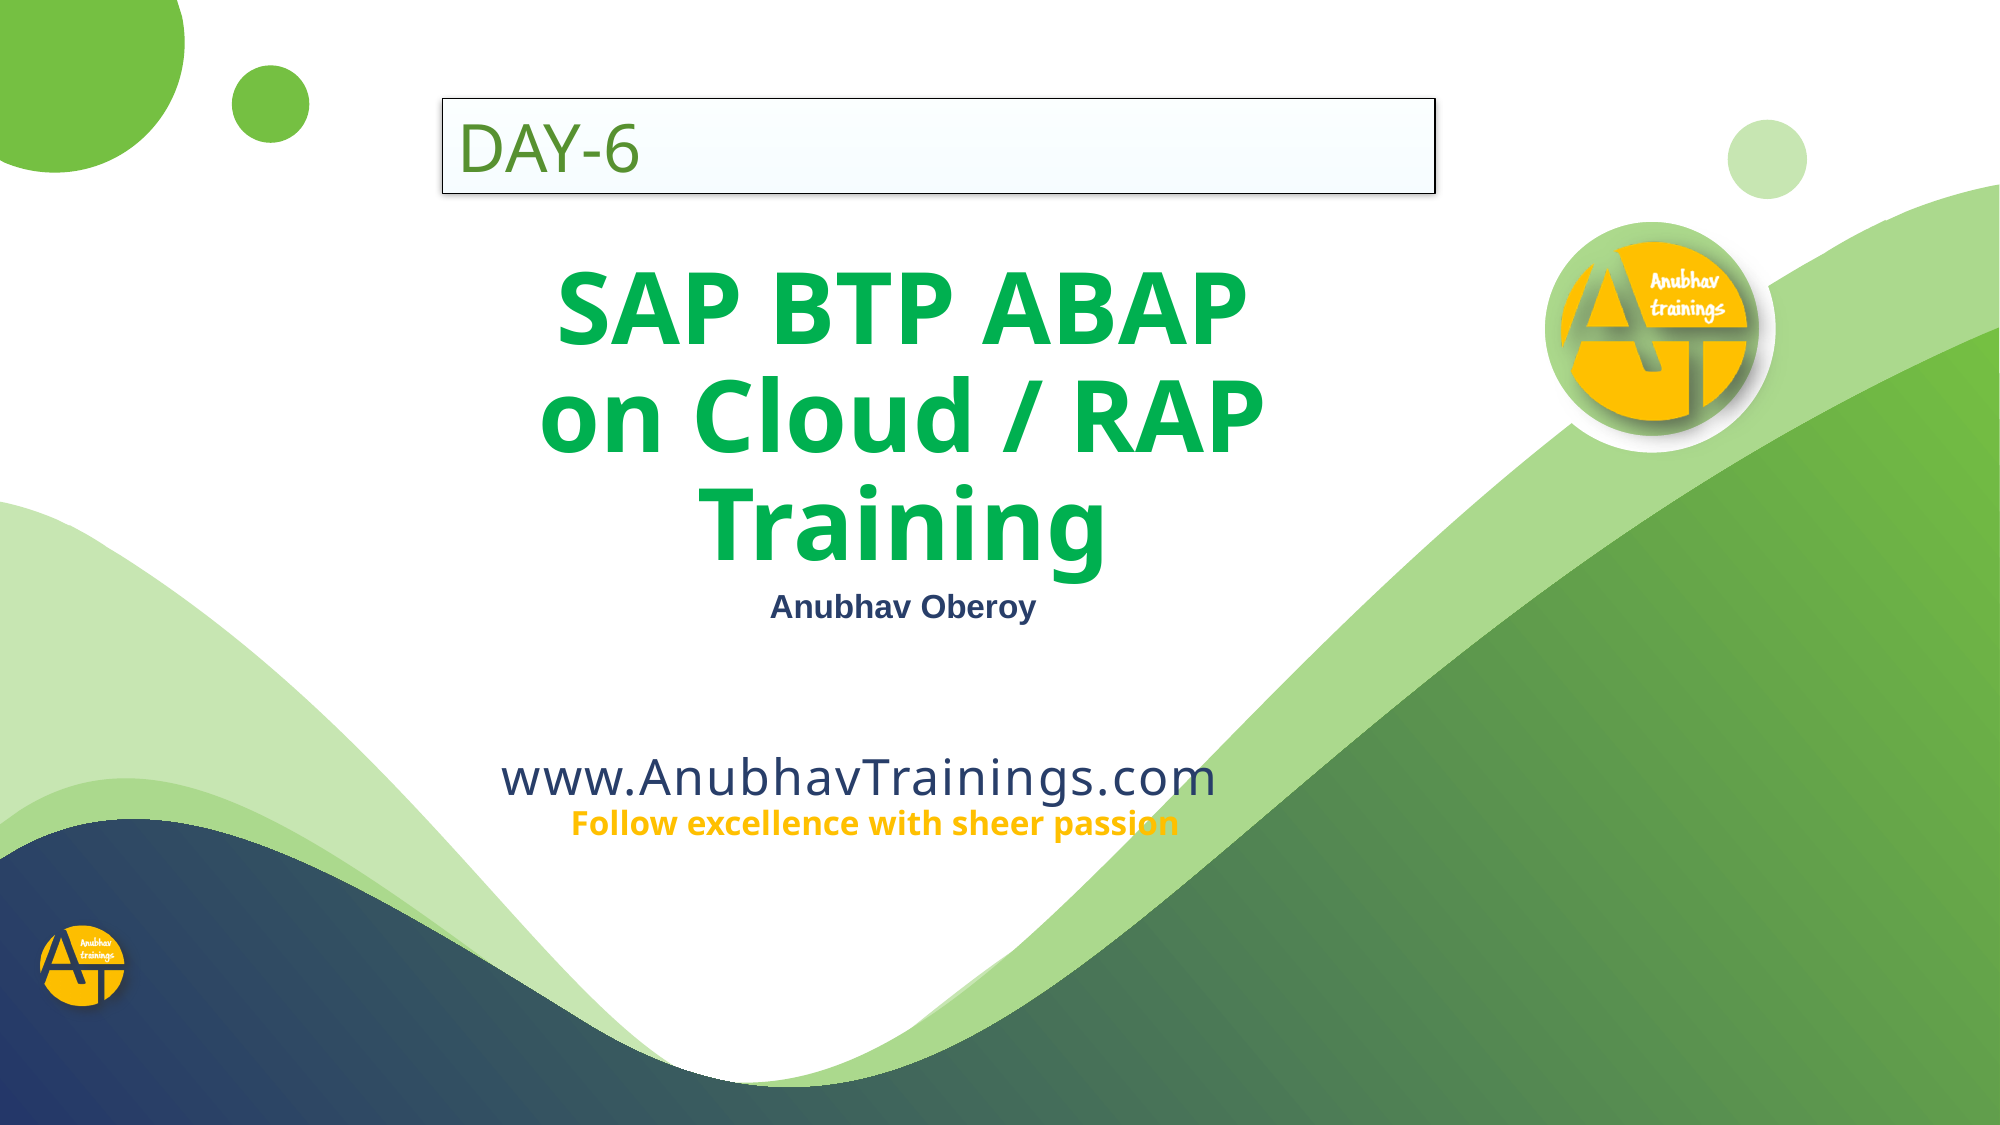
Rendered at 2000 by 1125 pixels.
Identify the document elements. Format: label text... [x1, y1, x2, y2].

text_box www.AnubhavTrainings.com [442, 735, 1278, 823]
text_box Anubhav Oberoy [754, 578, 1053, 633]
picture [21, 910, 150, 1033]
title SAP BTP ABAP on Cloud / RAP Training [149, 257, 1658, 583]
text_box Follow excellence with sheer passion [555, 794, 1207, 850]
text_box DAY-6 [442, 98, 1435, 194]
picture [1519, 207, 1805, 481]
